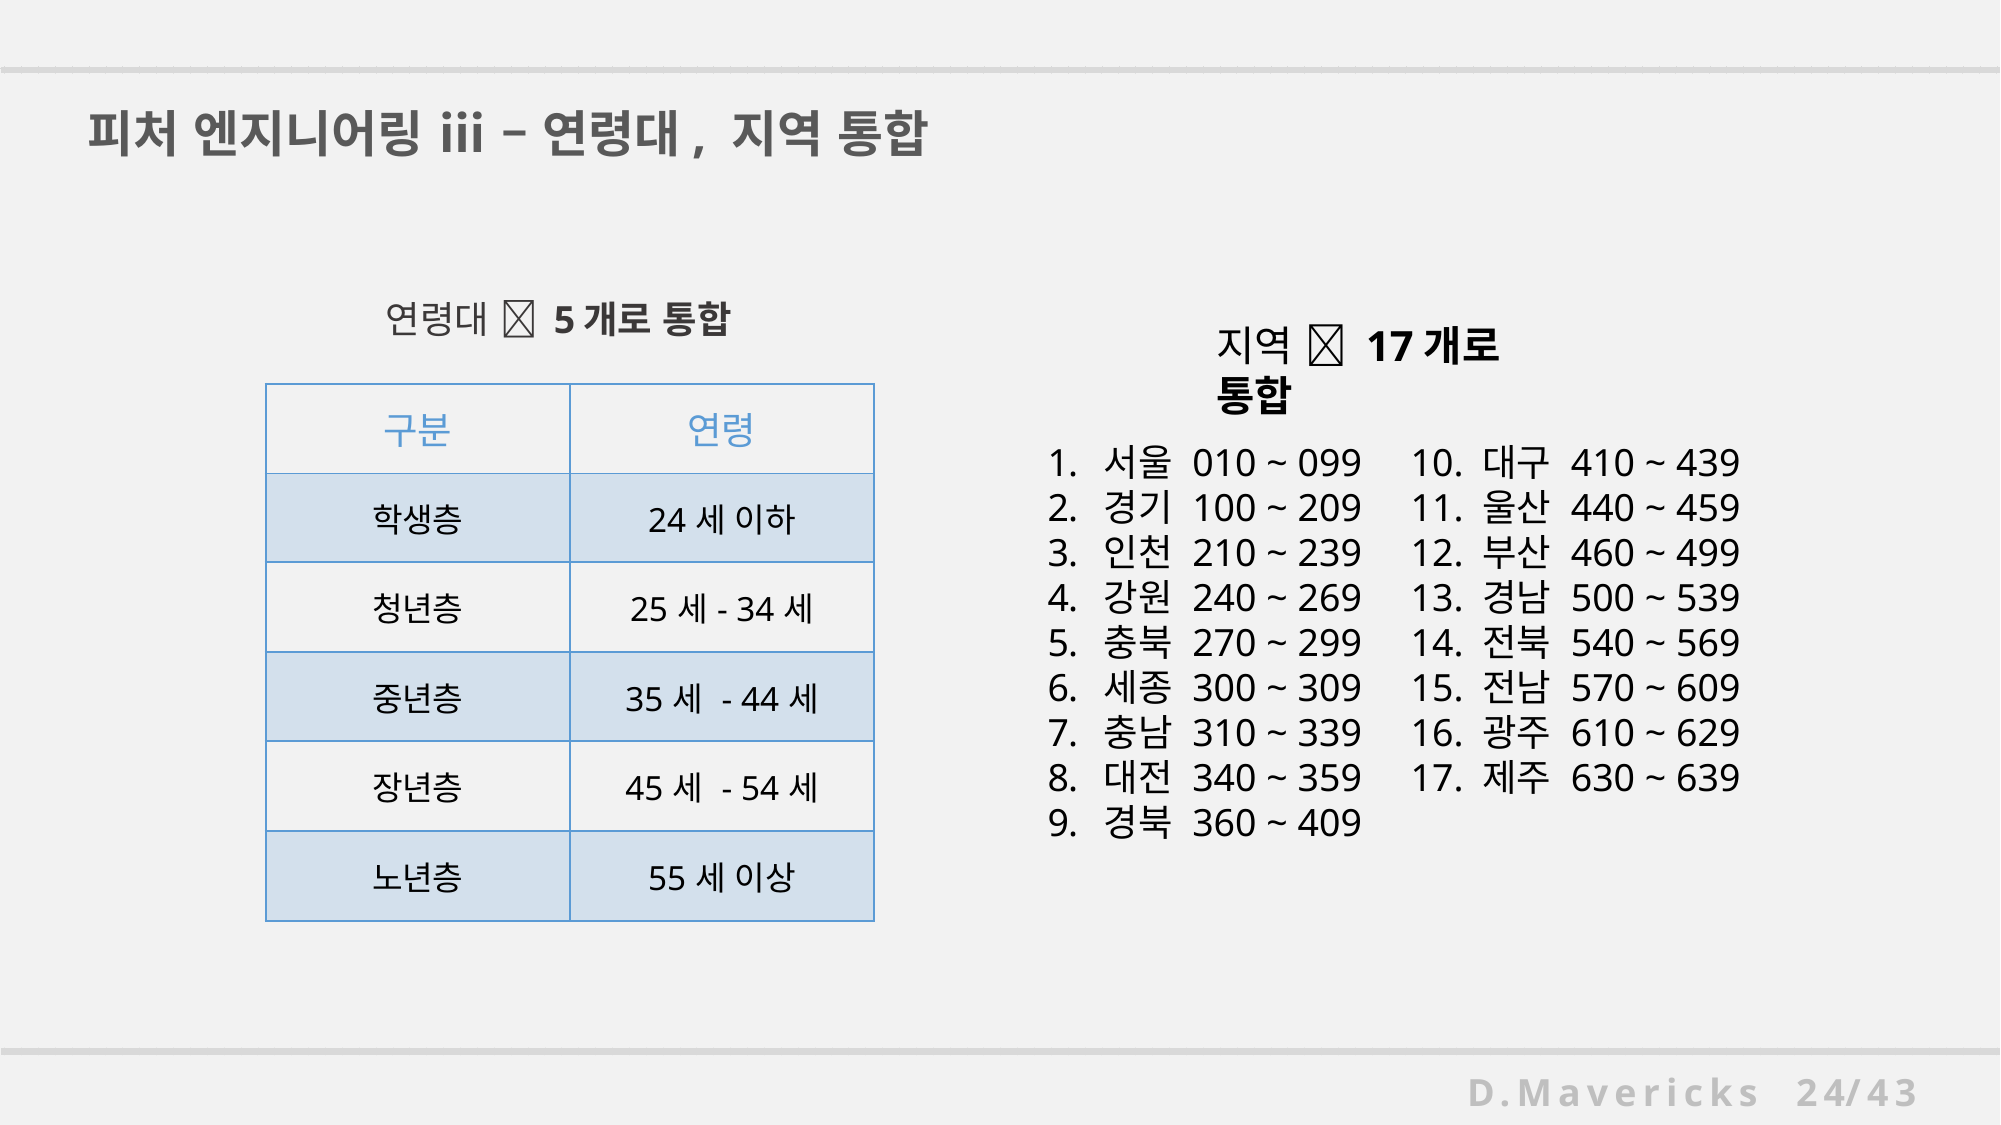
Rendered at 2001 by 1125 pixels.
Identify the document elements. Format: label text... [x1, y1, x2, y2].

table_header 구분 [267, 385, 569, 473]
table_cell 45세 - 54세 [571, 742, 873, 830]
table_cell 24세 이하 [571, 474, 873, 561]
title 피처 엔지니어링 ⅲ – 연령대, 지역 통합 [72, 96, 1161, 176]
table_cell 노년층 [267, 832, 569, 920]
table_cell 35세 - 44세 [571, 653, 873, 740]
text_box [0, 65, 2000, 75]
table_cell 학생층 [267, 474, 569, 561]
table_cell 청년층 [267, 563, 569, 651]
text_box 10. 대구 410 ~ 439 11. 울산 440 ~ 459 12. 부산 460 ~ 499 13. 경남 500 ~ 539 14. 전북 540 ~ 569 15. 전남 570 ~ 609 16. 광주 610 ~ 629 17. 제주 630 ~ 639 [1395, 431, 1771, 807]
table_cell 장년층 [267, 742, 569, 830]
text_box D.Mavericks 24/43 [1452, 1061, 2000, 1125]
list 연령대  5개로 통합 [370, 293, 780, 359]
table_cell 55세 이상 [571, 832, 873, 920]
text_box [0, 1047, 2000, 1056]
text_box 지역  17개로 통합 [1201, 311, 1591, 427]
table_cell 25세- 34세 [571, 563, 873, 651]
table_cell 중년층 [267, 653, 569, 740]
table_header 연령 [571, 385, 873, 473]
text_box 서울 010 ~ 099 경기 100 ~ 209 인천 210 ~ 239 강원 240 ~ 269 충북 270 ~ 299 세종 300 ~ 309 충남 310 ~ 339 대전 340 ~ 359 경북 360 ~ 409 [1032, 431, 1427, 852]
